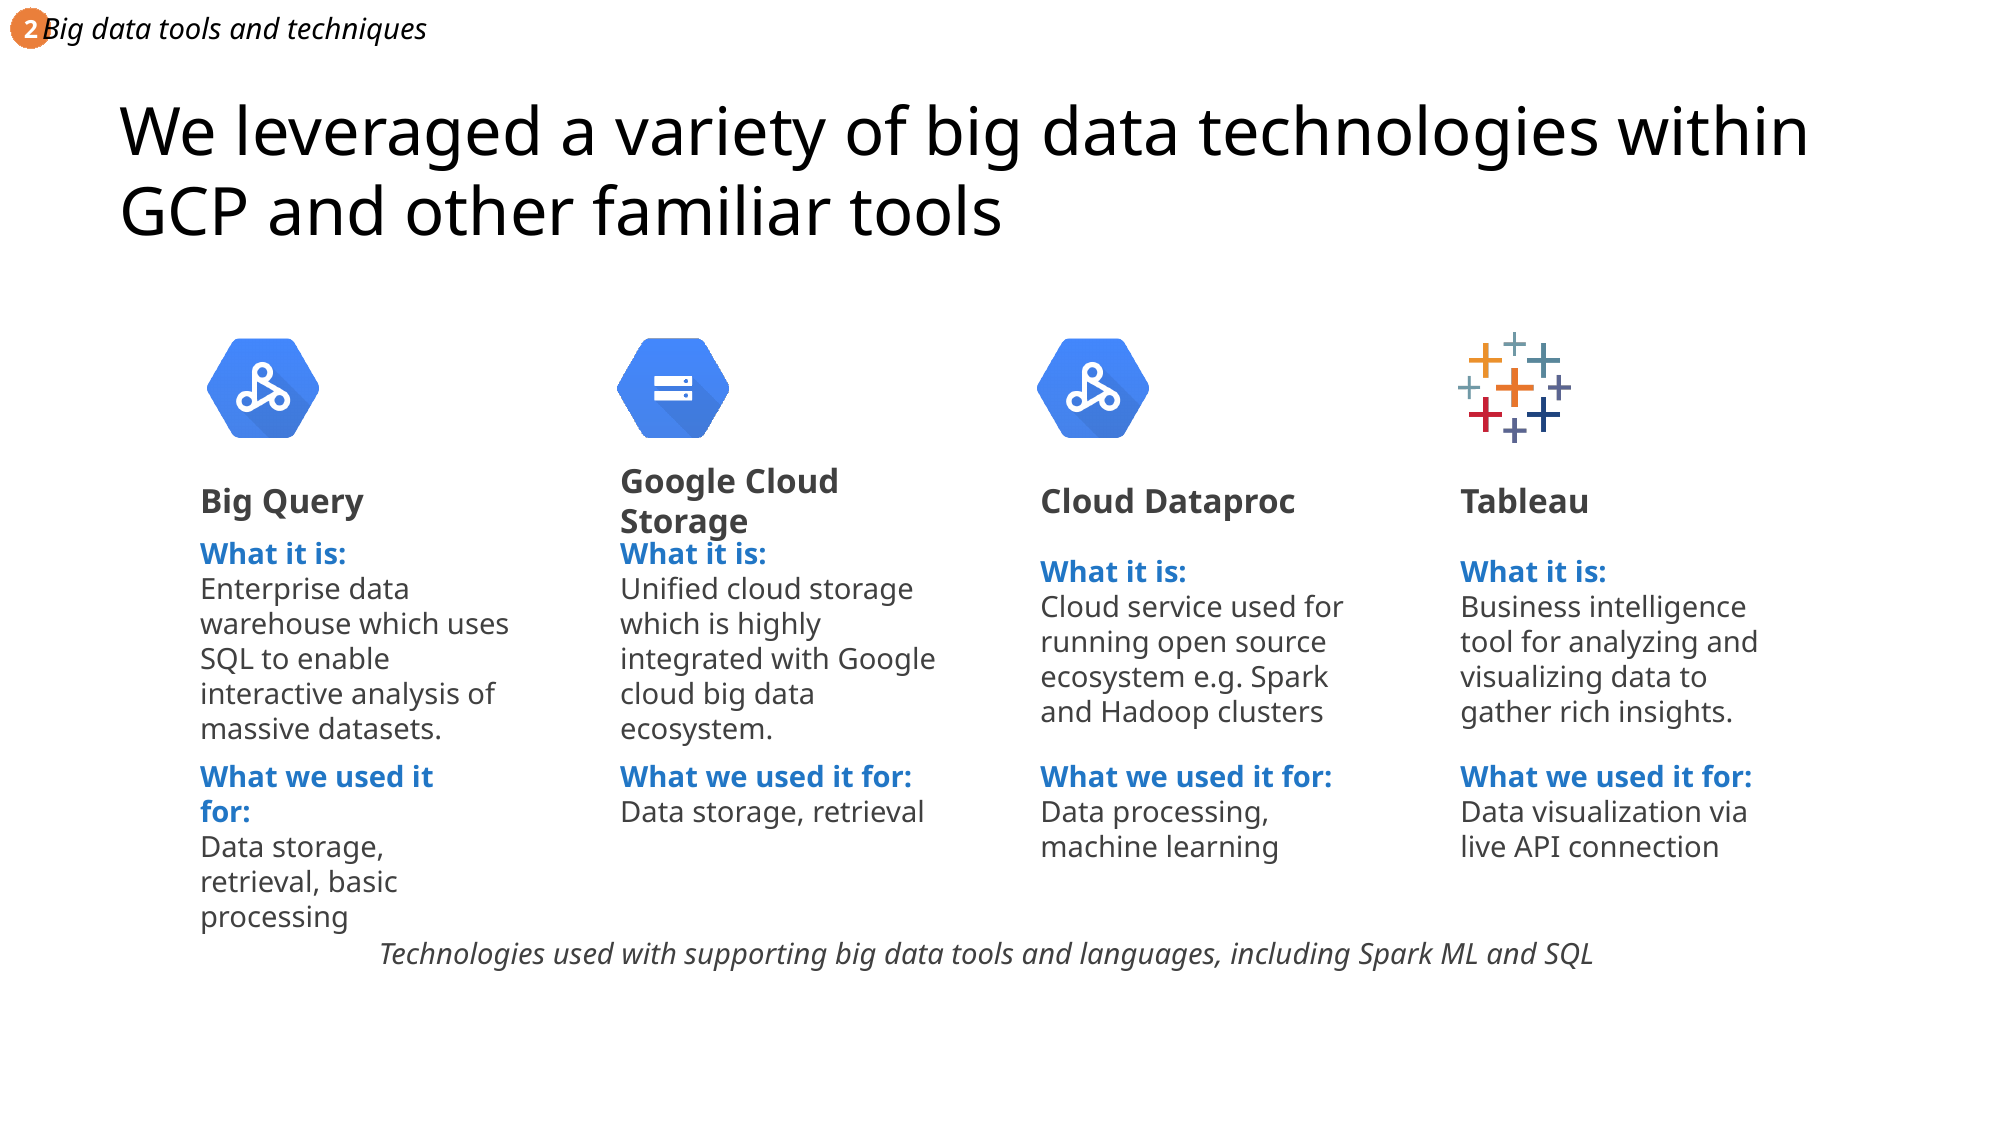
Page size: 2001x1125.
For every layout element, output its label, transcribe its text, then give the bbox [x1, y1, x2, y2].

picture [1457, 331, 1575, 444]
text_box What it is: Enterprise data warehouse which uses SQL to enable interactive analysis of massive datasets. [185, 528, 553, 753]
text_box What it is: Unified cloud storage which is highly integrated with Google cloud big data ecosystem. [605, 528, 973, 753]
text_box Google Cloud Storage [605, 453, 955, 528]
text_box What it is: Business intelligence tool for analyzing and visualizing data to gather rich insights. [1445, 545, 1814, 736]
picture [617, 332, 729, 444]
text_box Big data tools and techniques [27, 3, 443, 53]
text_box What it is: Cloud service used for running open source ecosystem e.g. Spark and Hadoop clusters [1025, 545, 1393, 736]
text_box What we used it for: Data visualization via live API connection [1445, 751, 1785, 871]
text_box Technologies used with supporting big data tools and languages, including Spark ML and SQL [236, 927, 1738, 978]
picture [207, 332, 319, 444]
text_box What we used it for: Data storage, retrieval [605, 753, 945, 836]
text_box Tableau [1445, 473, 1778, 528]
text_box What we used it for: Data processing, machine learning [1025, 751, 1365, 871]
text_box Big Query [185, 473, 501, 528]
text_box Cloud Dataproc [1025, 473, 1325, 528]
text_box 2 [10, 8, 27, 48]
text_box What we used it for: Data storage, retrieval, basic processing [185, 751, 501, 941]
picture [1037, 332, 1149, 444]
